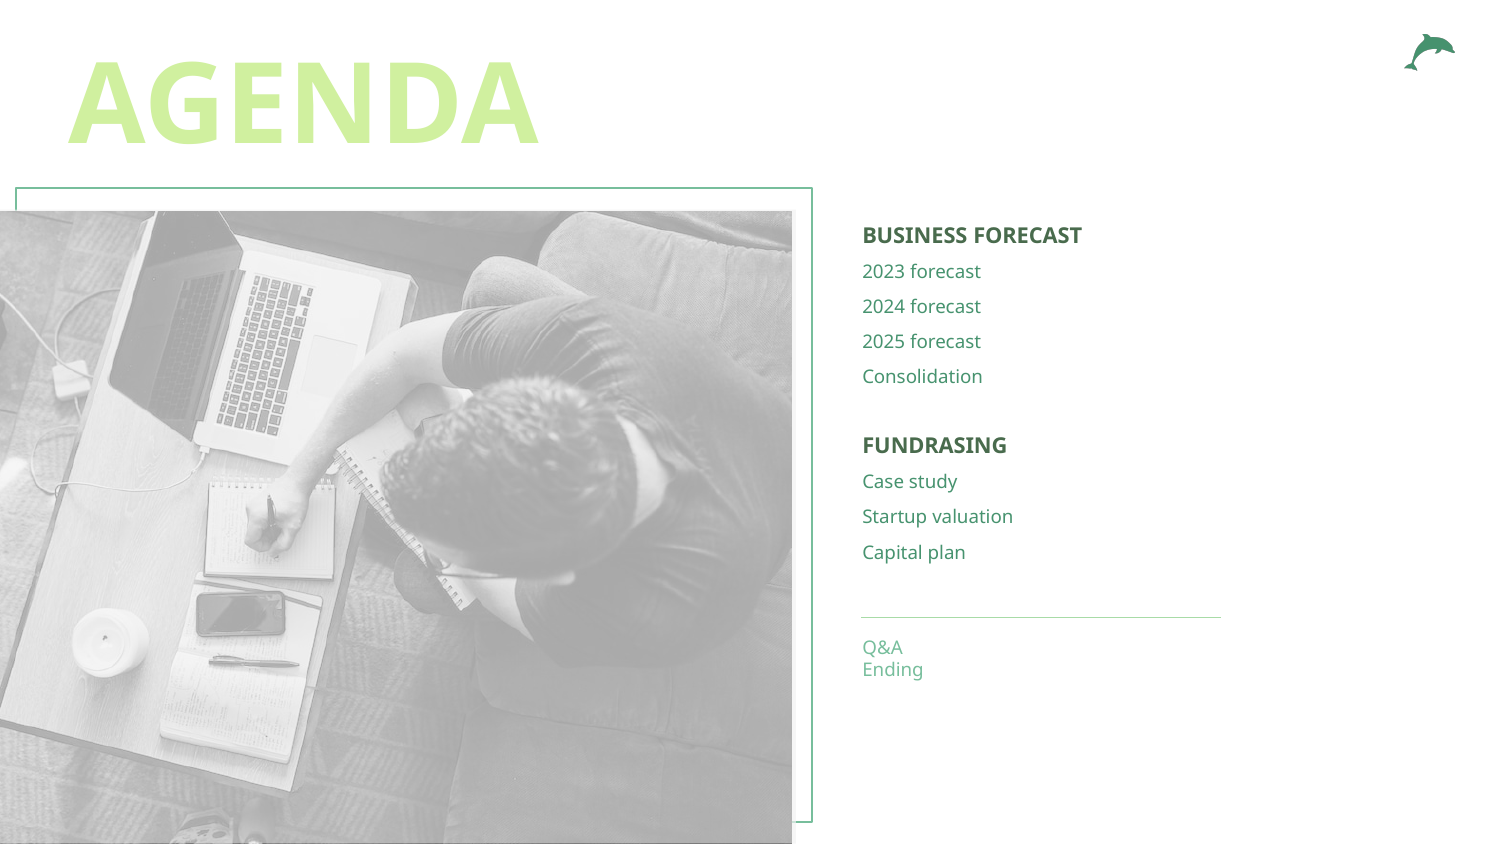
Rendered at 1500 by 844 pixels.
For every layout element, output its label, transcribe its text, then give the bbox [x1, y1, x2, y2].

text_box FUNDRASING Case study Startup valuation Capital plan [847, 424, 1243, 571]
text_box [14, 186, 814, 824]
text_box [0, 208, 798, 215]
text_box AGENDA [53, 23, 830, 174]
text_box Q&A Ending [847, 628, 1124, 688]
picture [1404, 33, 1455, 71]
picture [0, 211, 792, 844]
text_box BUSINESS FORECAST 2023 forecast 2024 forecast 2025 forecast Consolidation [847, 213, 1243, 395]
